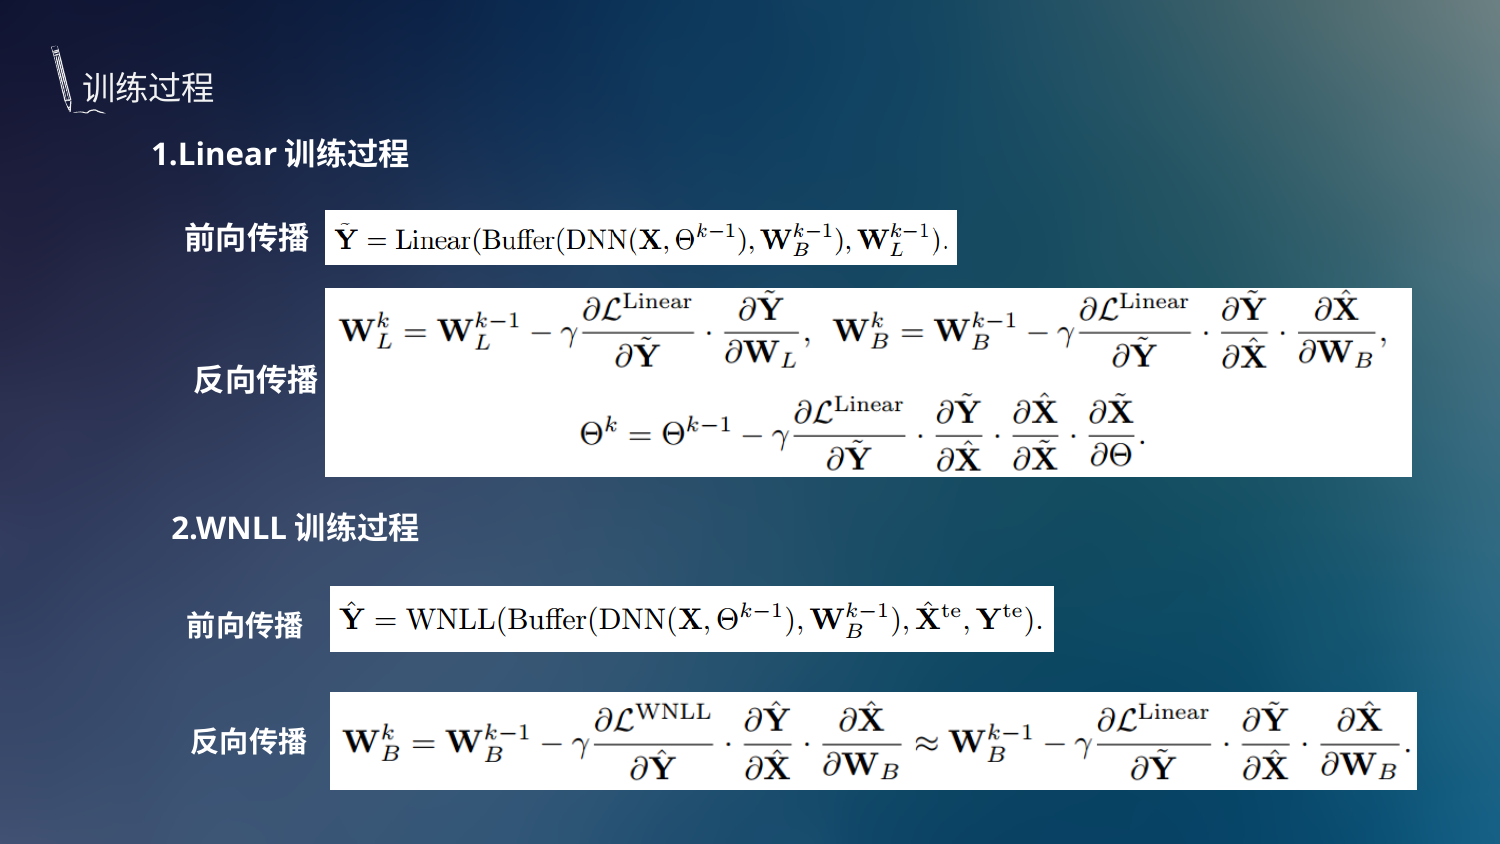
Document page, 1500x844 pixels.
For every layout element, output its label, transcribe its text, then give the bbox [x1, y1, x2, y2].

picture [0, 0, 1500, 844]
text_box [154, 134, 1412, 477]
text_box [170, 507, 1417, 790]
text_box 训练过程 [67, 59, 357, 115]
